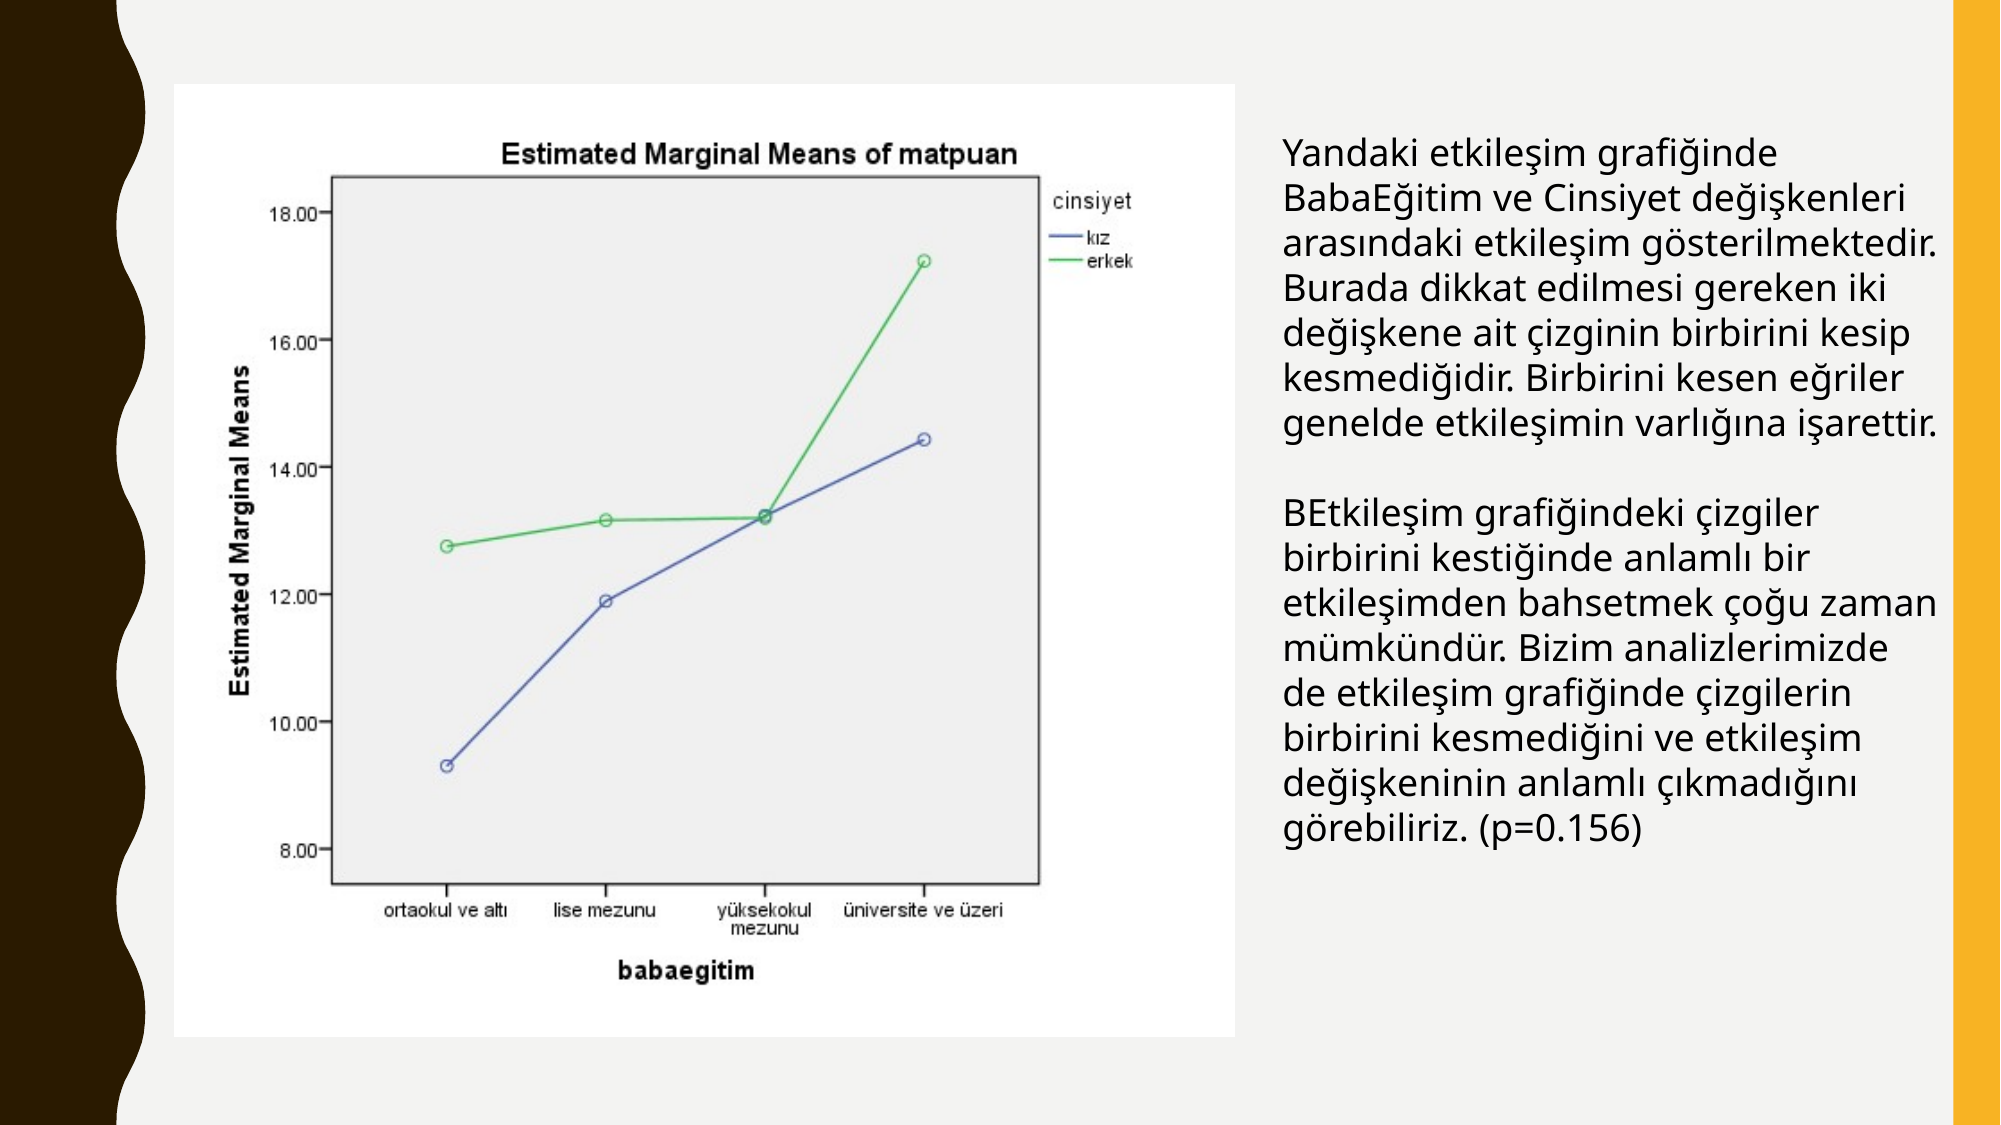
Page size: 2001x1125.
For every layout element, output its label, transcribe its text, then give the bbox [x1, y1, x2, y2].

picture [174, 84, 1235, 1037]
text_box Yandaki etkileşim grafiğinde BabaEğitim ve Cinsiyet değişkenleri arasındaki etkileşim gösterilmektedir. Burada dikkat edilmesi gereken iki değişkene ait çizginin birbirini kesip kesmediğidir. Birbirini kesen eğriler genelde etkileşimin varlığına işarettir. BEtkileşim grafiğindeki çizgiler birbirini kestiğinde anlamlı bir etkileşimden bahsetmek çoğu zaman mümkündür. Bizim analizlerimizde de etkileşim grafiğinde çizgilerin birbirini kesmediğini ve etkileşim değişkeninin anlamlı çıkmadığını görebiliriz. (p=0.156) [1267, 121, 1958, 856]
